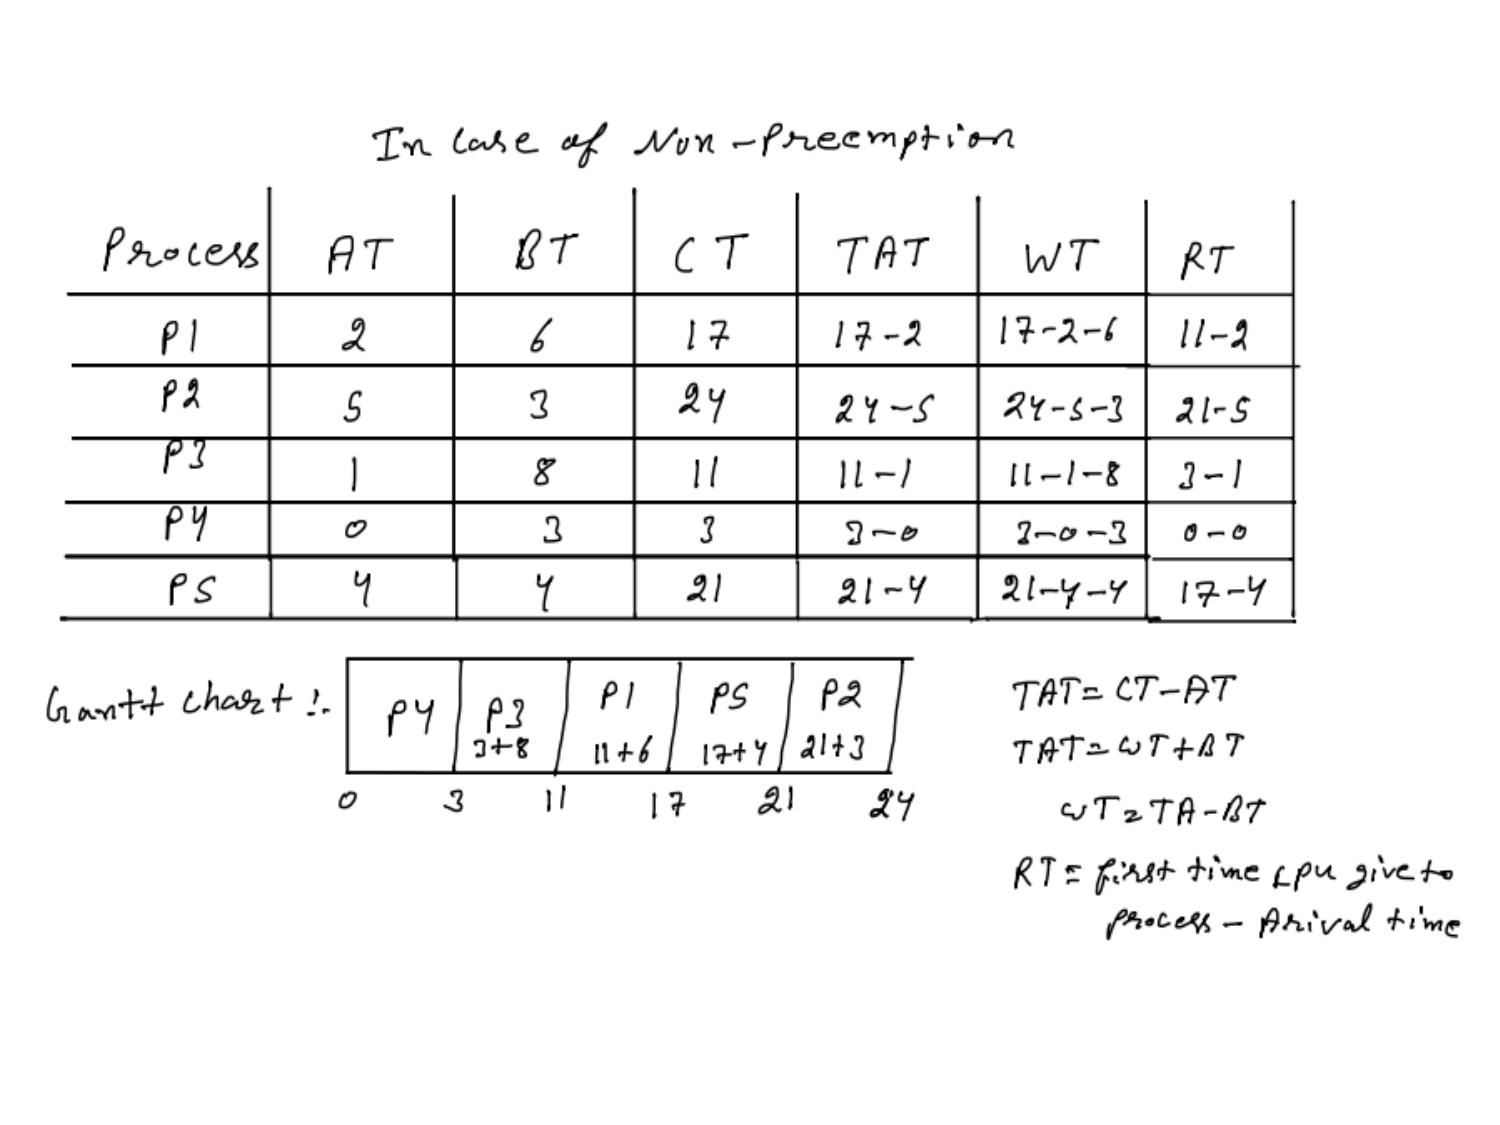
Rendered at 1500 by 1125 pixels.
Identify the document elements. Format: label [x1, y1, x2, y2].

list [22, 115, 1500, 974]
